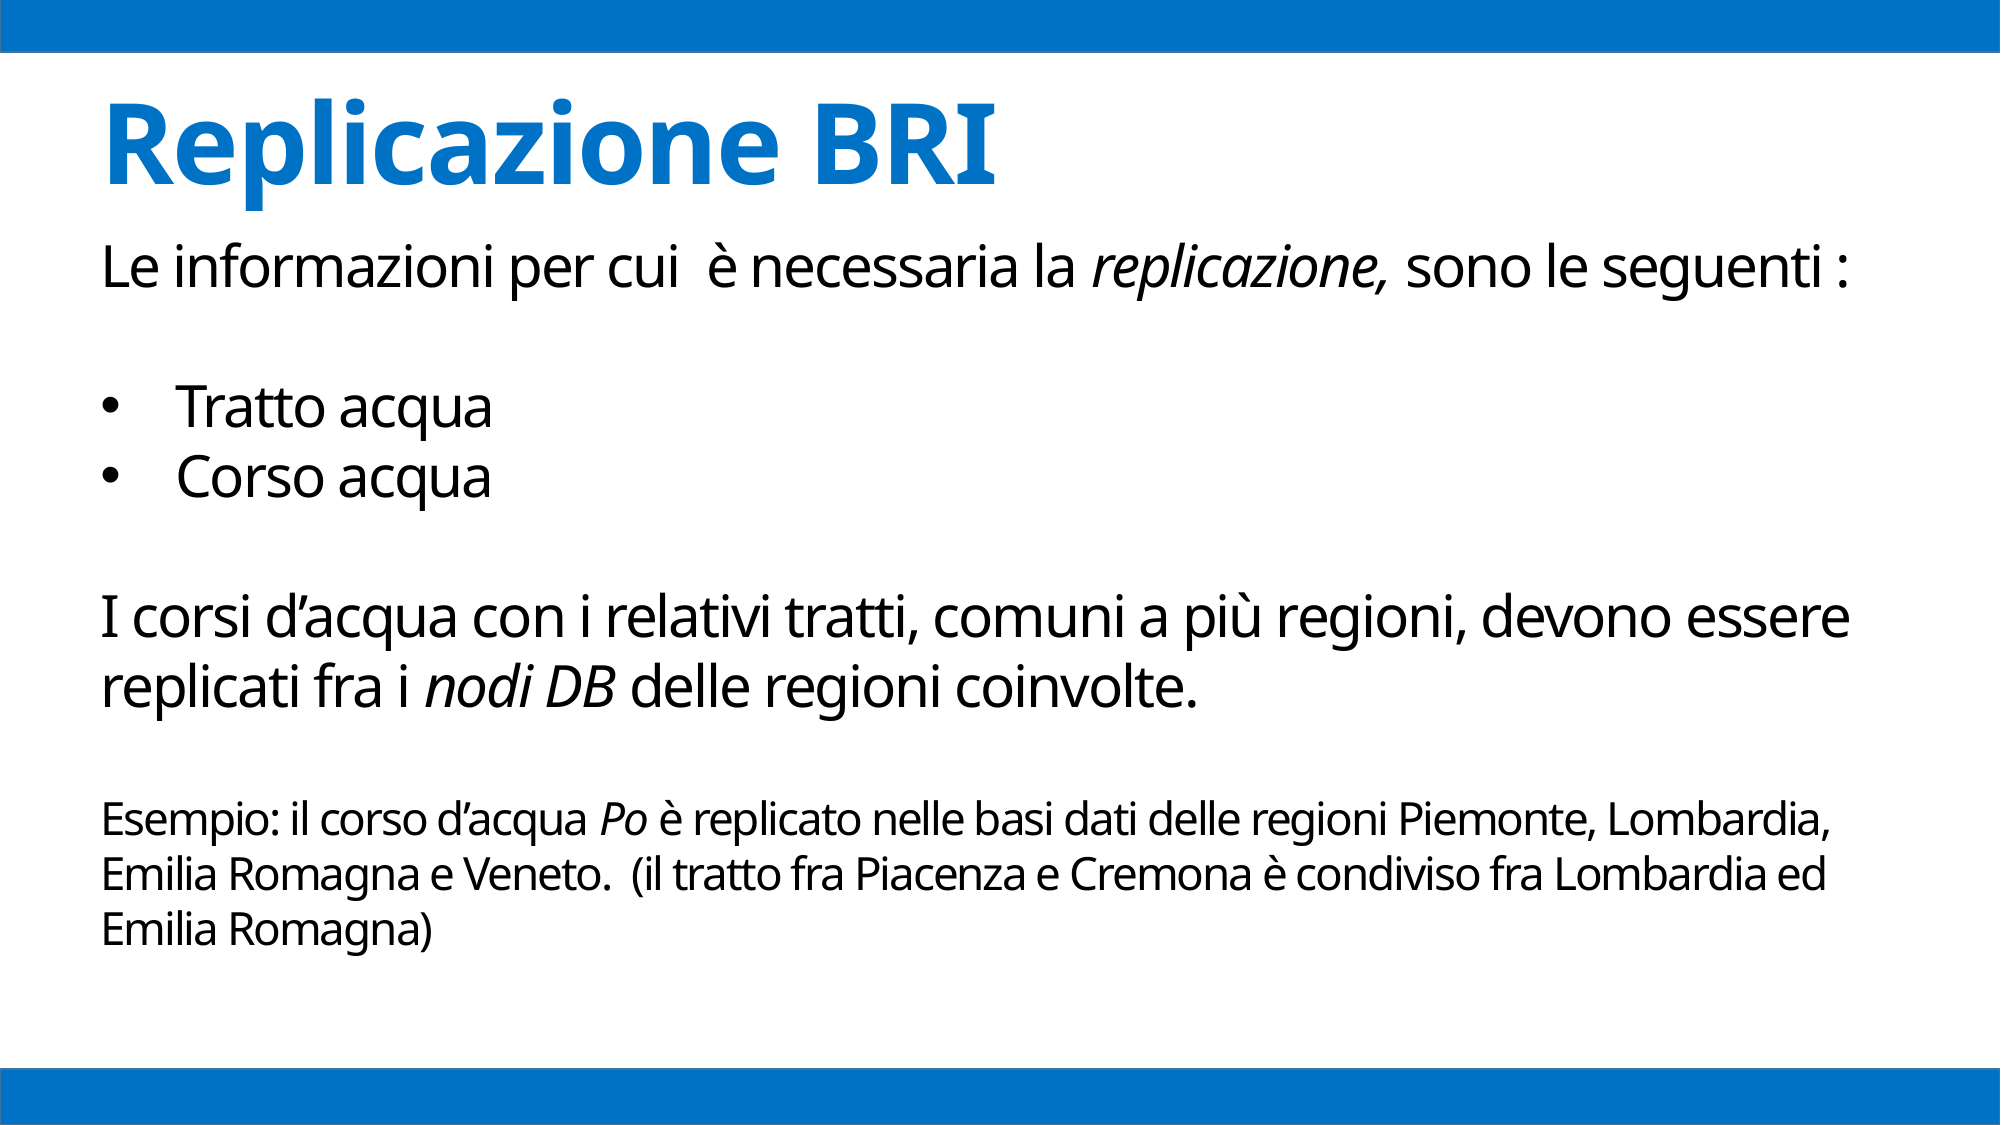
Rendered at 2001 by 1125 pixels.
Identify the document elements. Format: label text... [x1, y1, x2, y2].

text_box Le informazioni per cui è necessaria la replicazione, sono le seguenti : Tratto acqua Corso acqua I corsi d’acqua con i relativi tratti, comuni a più regioni, devono essere replicati fra i nodi DB delle regioni coinvolte. Esempio: il corso d’acqua Po è replicato nelle basi dati delle regioni Piemonte, Lombardia, Emilia Romagna e Veneto. (il tratto fra Piacenza e Cremona è condiviso fra Lombardia ed Emilia Romagna) [85, 222, 1936, 1102]
text_box [0, 0, 2000, 53]
text_box Replicazione BRI [85, 79, 1915, 222]
text_box [0, 1068, 2000, 1125]
